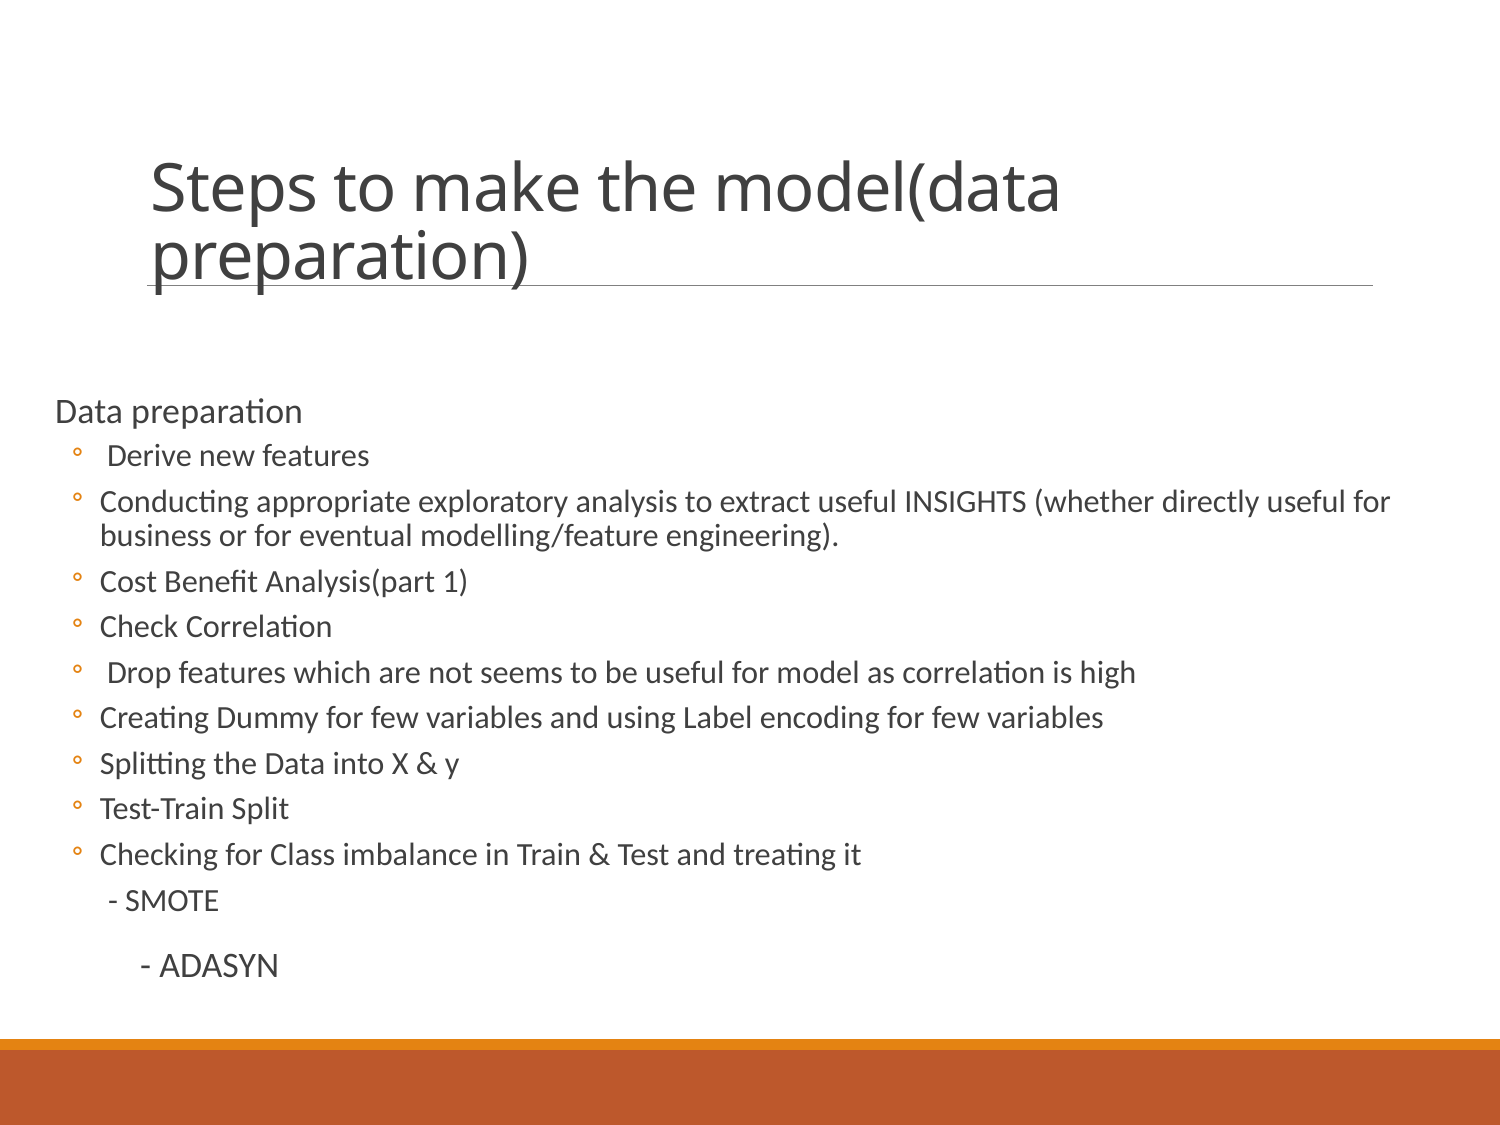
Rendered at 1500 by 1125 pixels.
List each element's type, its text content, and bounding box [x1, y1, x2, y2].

title Steps to make the model(data preparation) [135, 78, 1351, 301]
list Data preparation Derive new features Conducting appropriate exploratory analysis to extract useful INSIGHTS (whether directly useful for business or for eventual modelling/feature engineering). Cost Benefit Analysis(part 1) Check Correlation Drop features which are not seems to be useful for model as correlation is high Creating Dummy for few variables and using Label encoding for few variables Splitting the Data into X & y Test-Train Split Checking for Class imbalance in Train & Test and treating it - SMOTE - ADASYN [41, 385, 1459, 1059]
